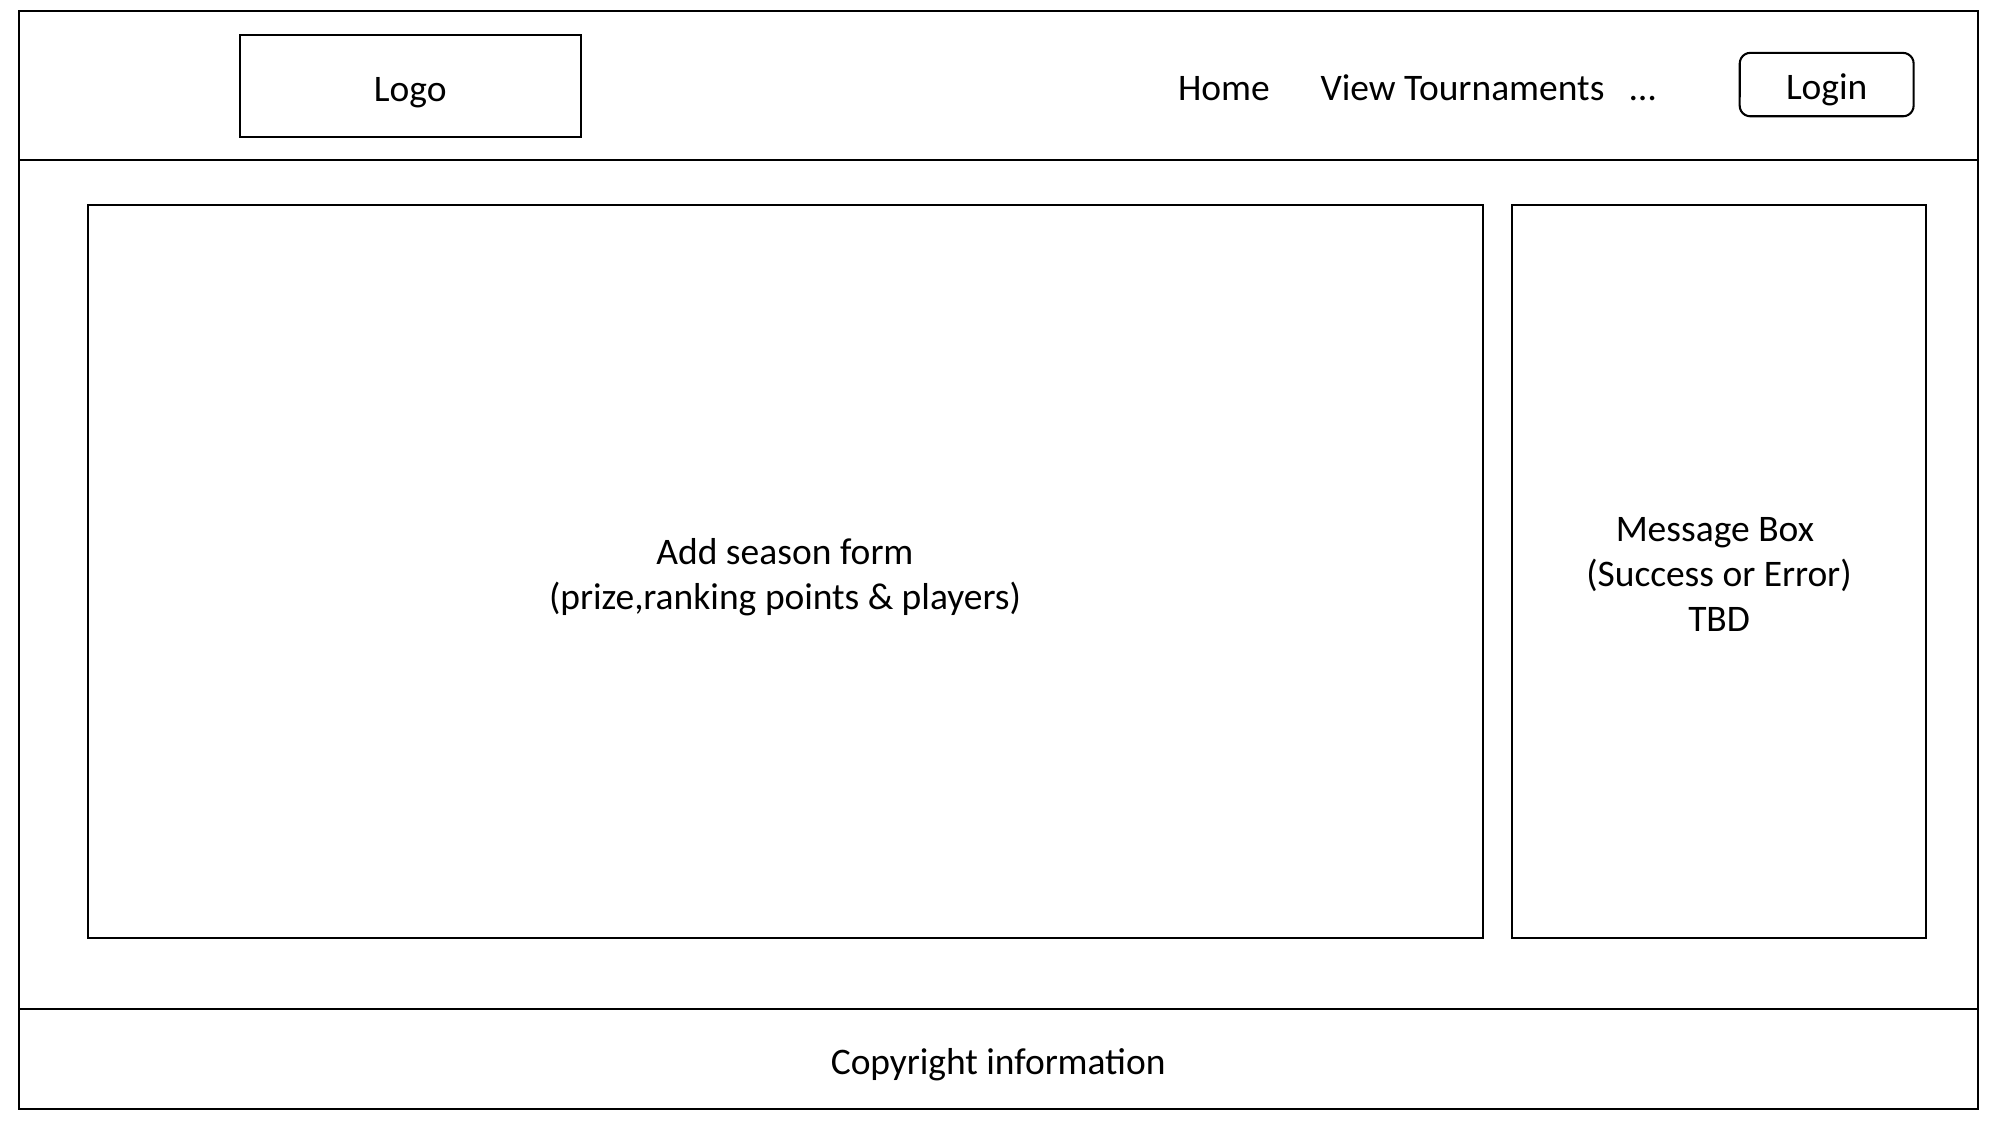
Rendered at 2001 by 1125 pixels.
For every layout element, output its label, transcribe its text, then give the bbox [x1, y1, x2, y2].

text_box Add season form (prize,ranking points & players) [87, 204, 1484, 939]
text_box Copyright information [18, 1008, 1979, 1110]
text_box Home View Tournaments … [1163, 55, 1672, 116]
text_box Login [1738, 51, 1915, 118]
text_box Message Box (Success or Error) TBD [1511, 204, 1927, 939]
text_box [18, 10, 1979, 161]
text_box Logo [239, 34, 582, 138]
text_box [18, 161, 1979, 1008]
